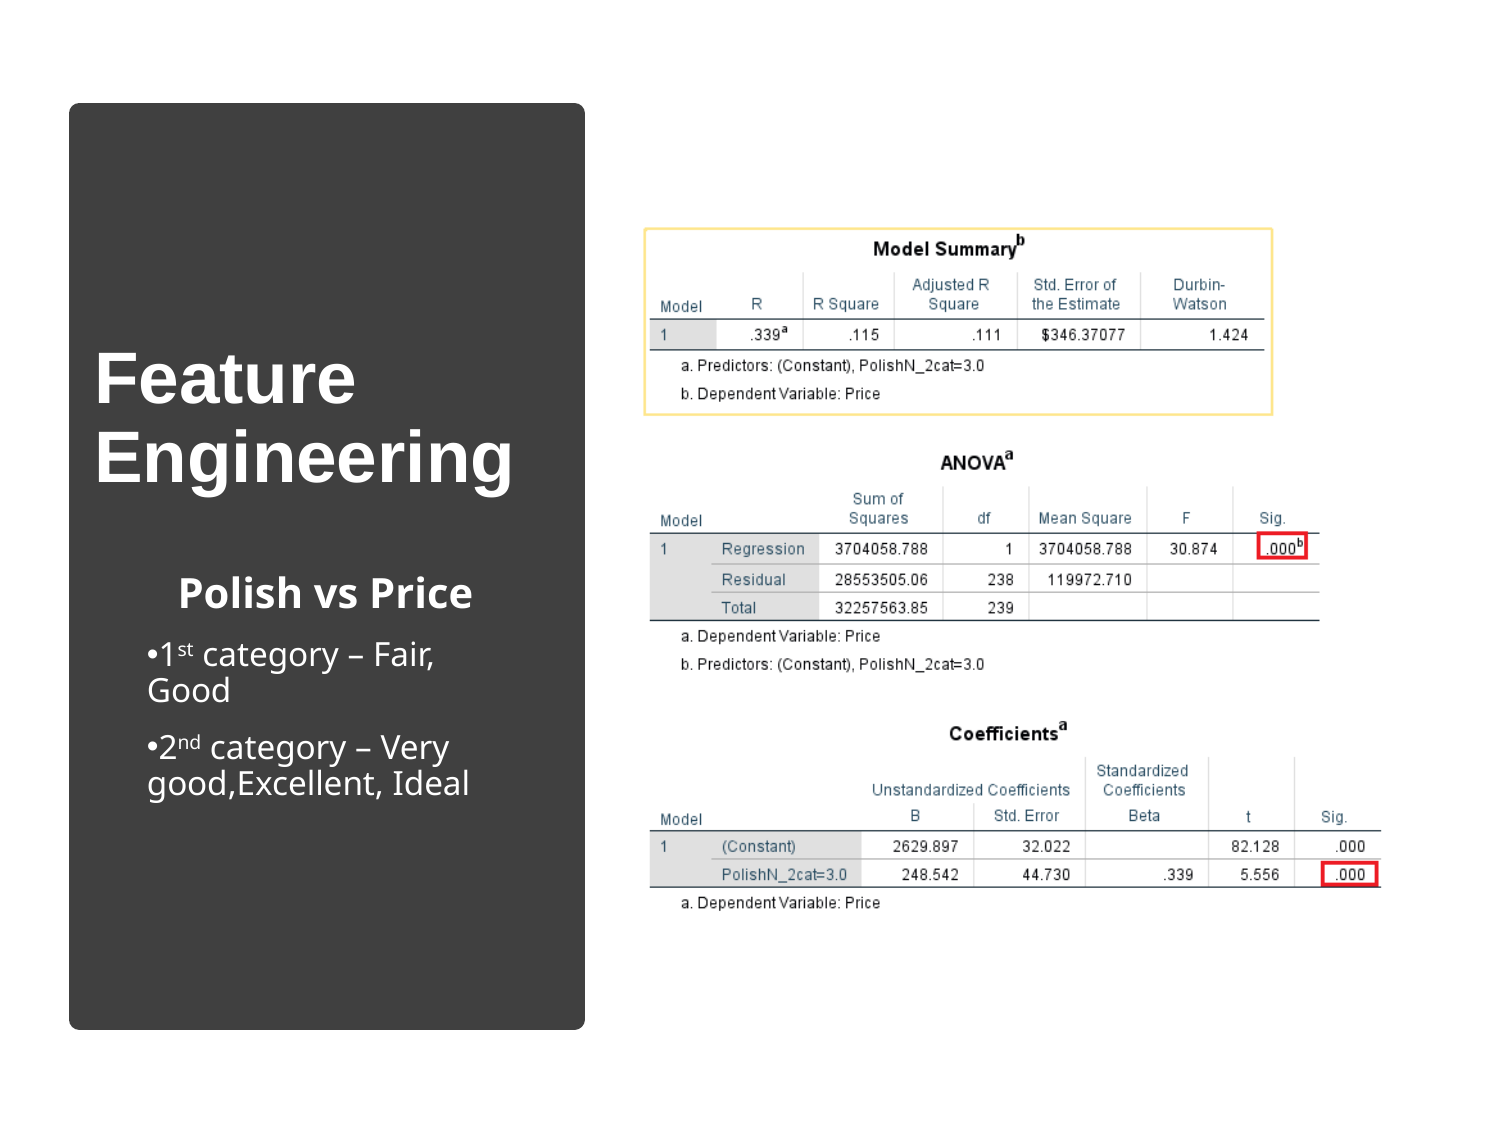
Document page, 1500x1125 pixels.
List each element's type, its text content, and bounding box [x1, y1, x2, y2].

picture [641, 216, 1422, 921]
text_box [77, 111, 577, 1021]
title Feature Engineering [79, 167, 575, 506]
list Polish vs Price 1st category – Fair, Good 2nd category – Very good,Excellent, Ideal [131, 532, 520, 899]
